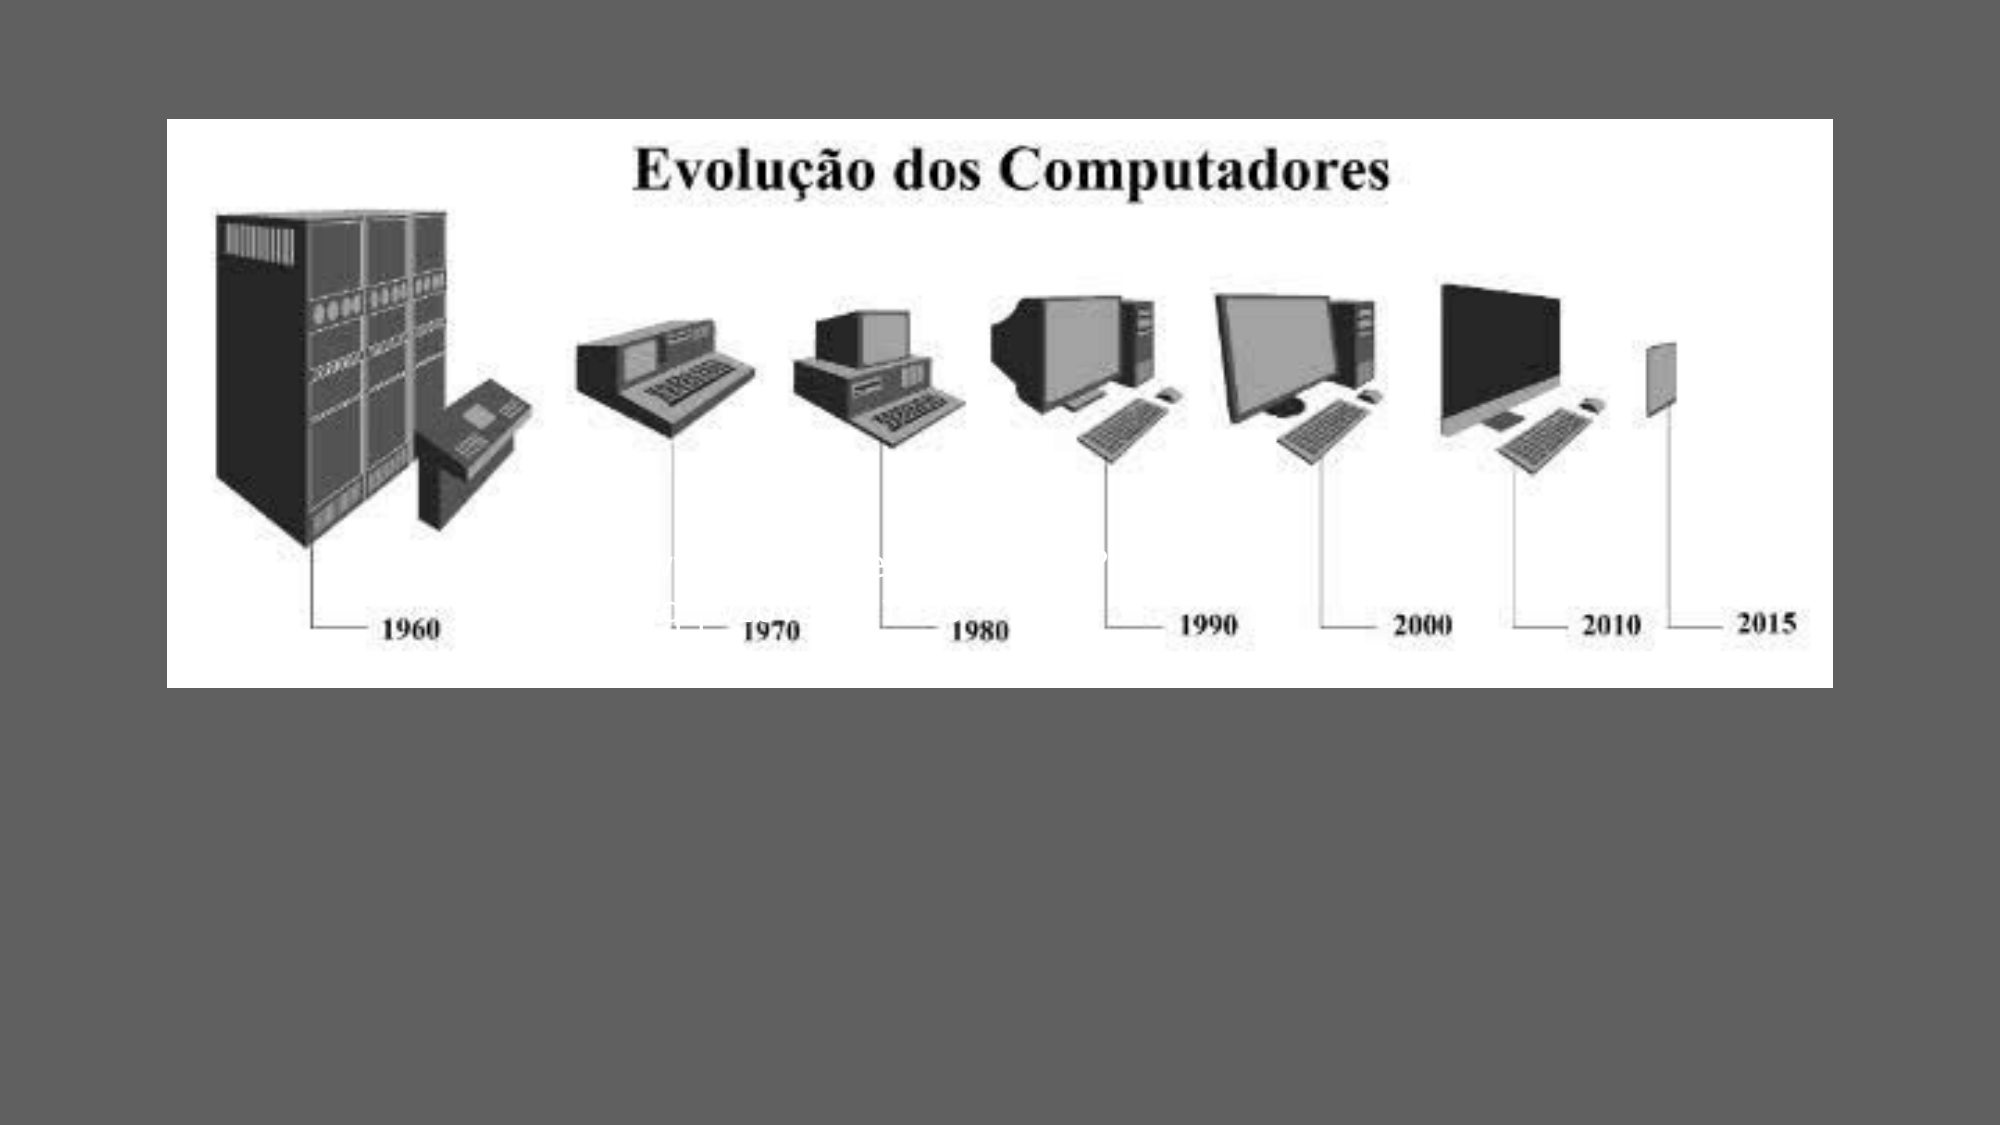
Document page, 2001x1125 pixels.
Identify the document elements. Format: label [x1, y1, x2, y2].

picture [167, 118, 1833, 689]
